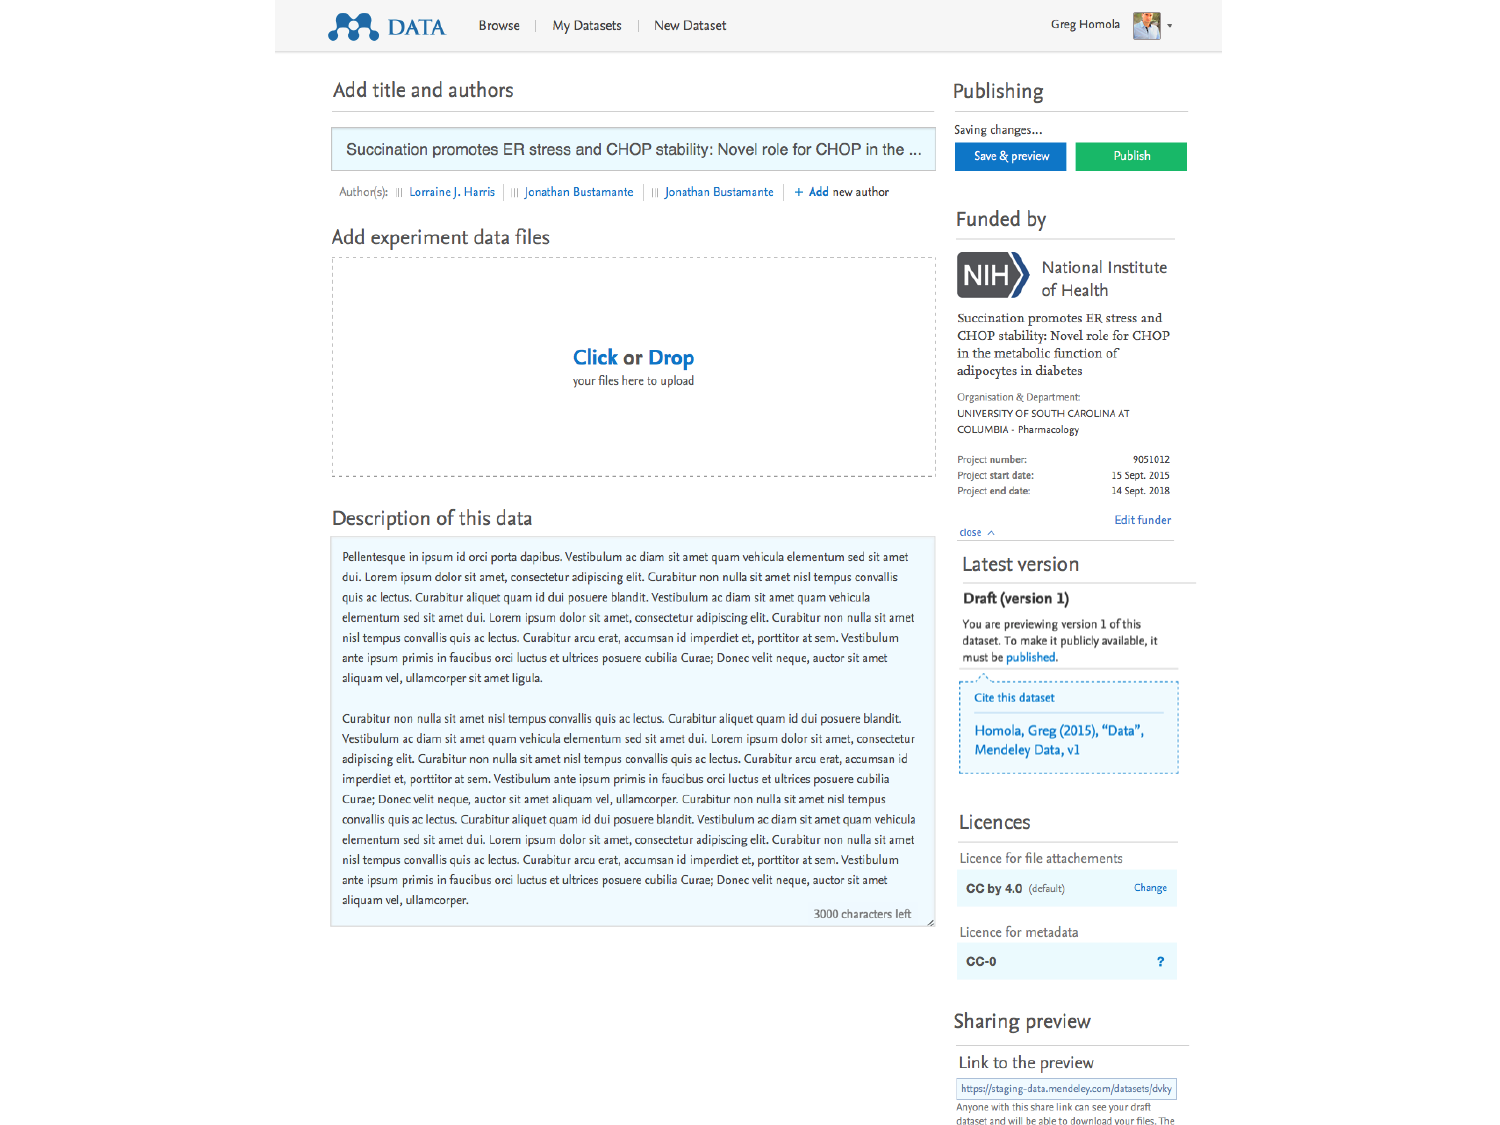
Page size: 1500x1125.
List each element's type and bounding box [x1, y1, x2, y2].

picture [274, 0, 1222, 1125]
